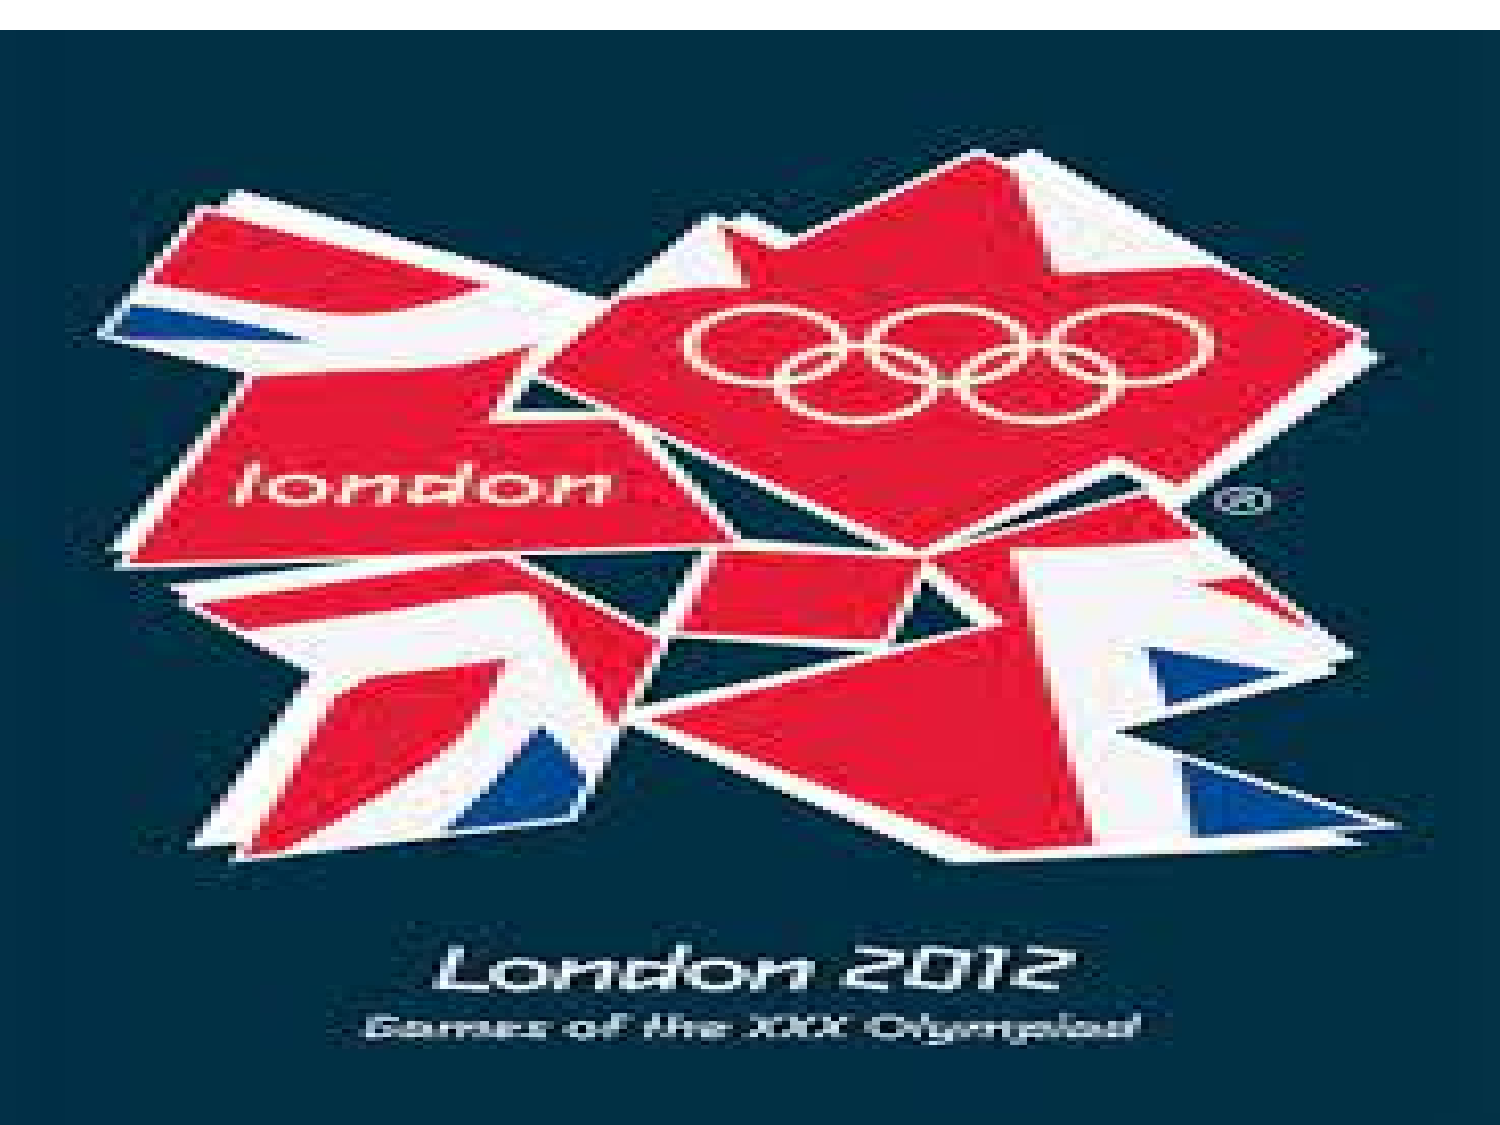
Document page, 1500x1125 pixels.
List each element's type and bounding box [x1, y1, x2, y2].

list [0, 30, 1500, 1125]
